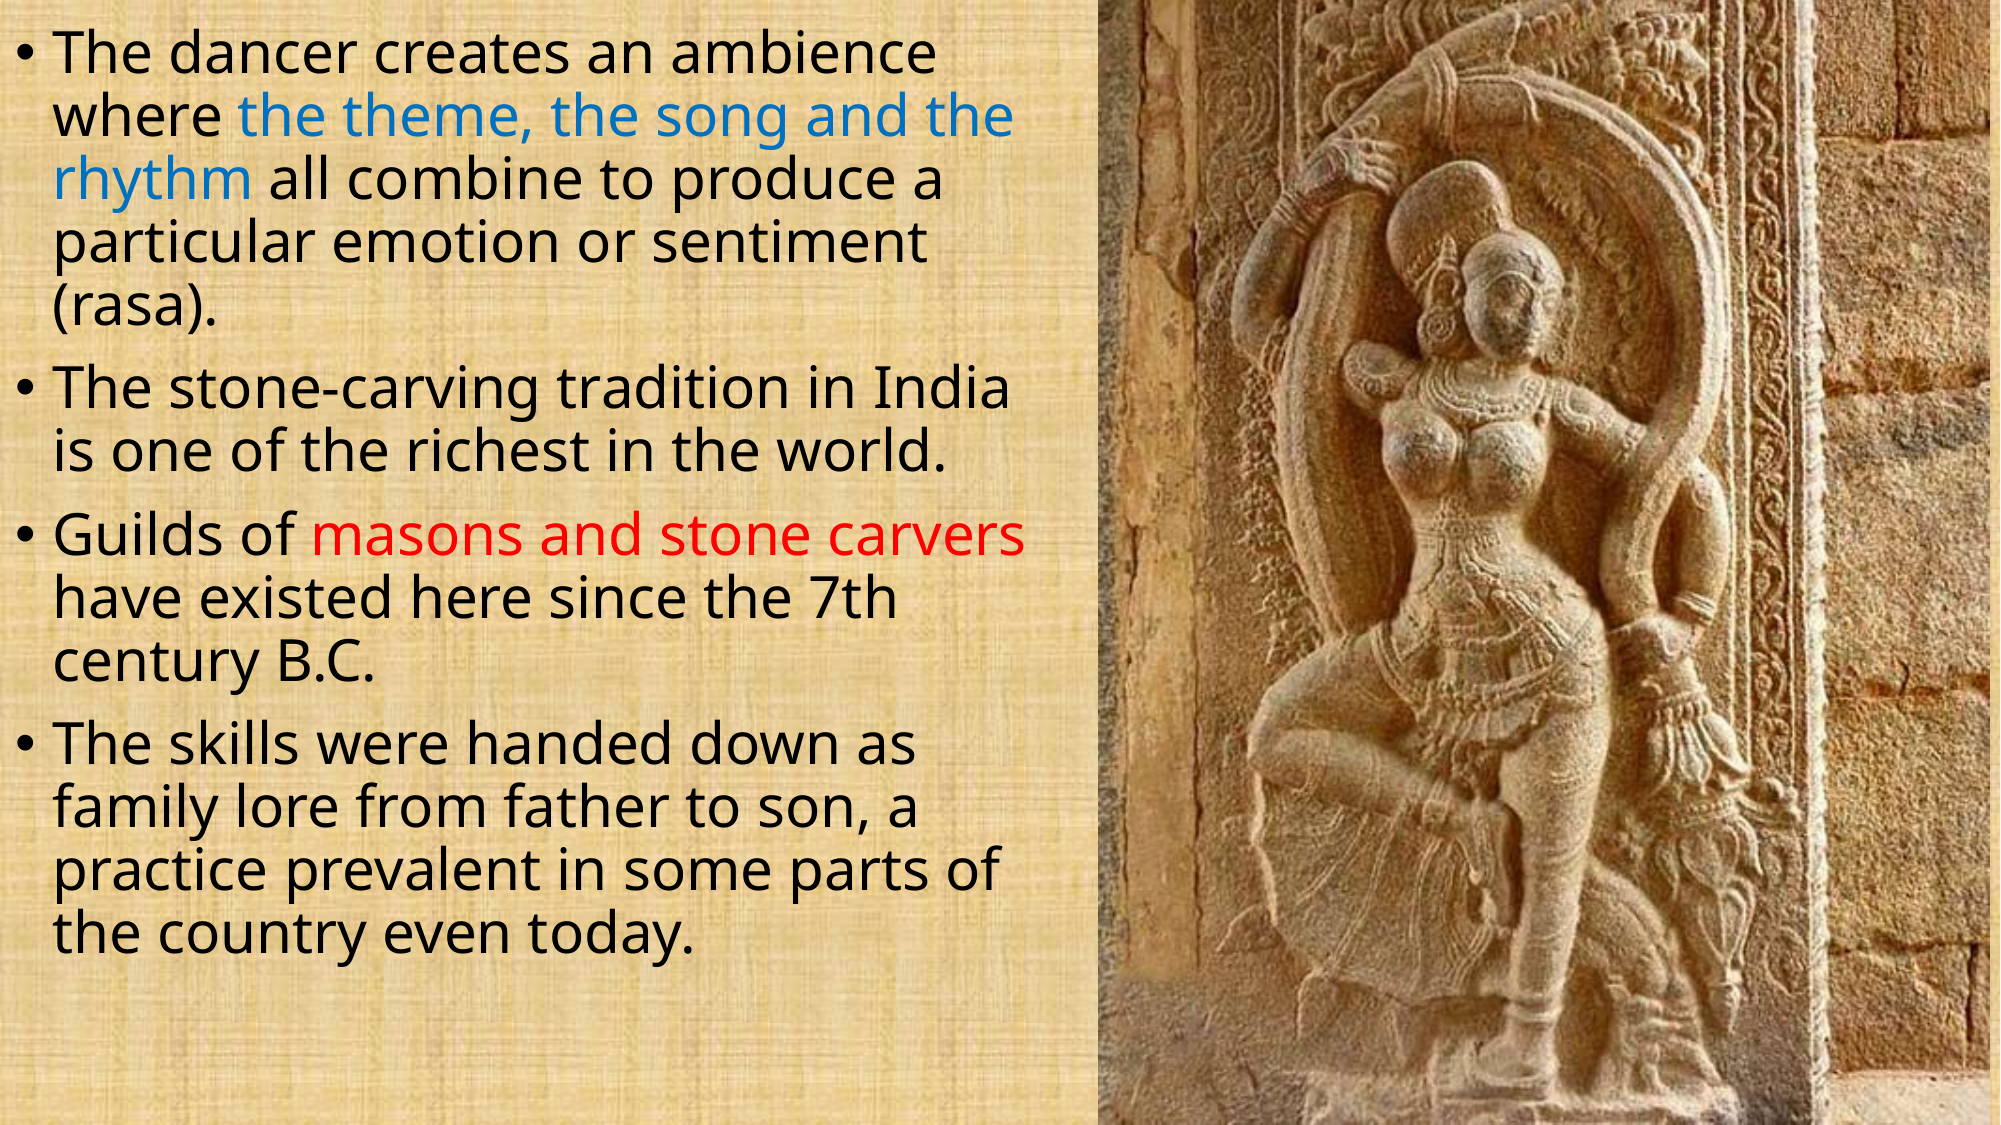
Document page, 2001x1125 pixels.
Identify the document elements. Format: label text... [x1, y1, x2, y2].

picture [0, 0, 2001, 1125]
list The dancer creates an ambience where the theme, the song and the rhythm all combine to produce a particular emotion or sentiment (rasa). The stone-carving tradition in India is one of the richest in the world. Guilds of masons and stone carvers have existed here since the 7th century B.C. The skills were handed down as family lore from father to son, a practice prevalent in some parts of the country even today. [0, 16, 1062, 1030]
